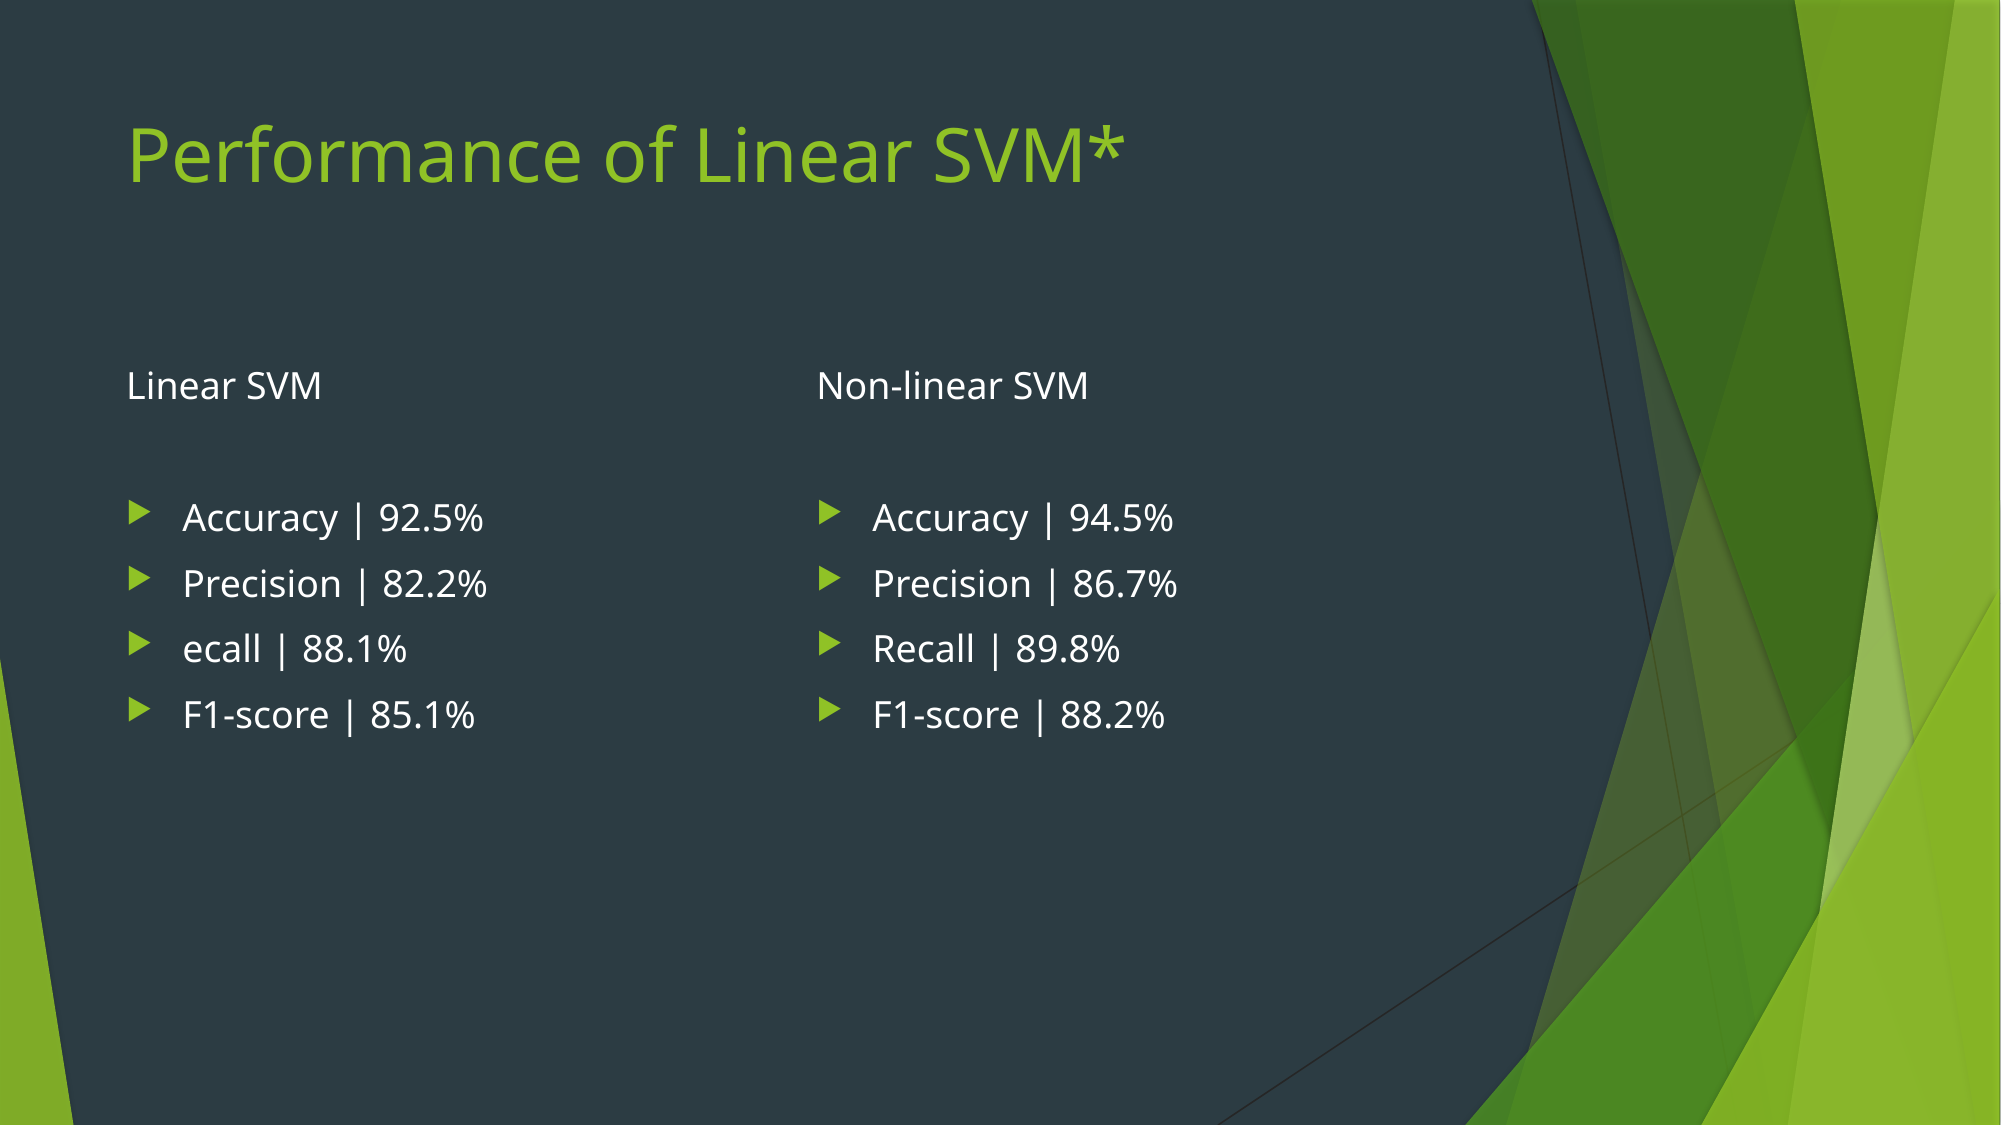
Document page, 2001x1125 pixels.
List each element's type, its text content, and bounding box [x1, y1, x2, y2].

title Performance of Linear SVM* [111, 99, 1522, 317]
list Linear SVM Accuracy | 92.5% Precision | 82.2% ecall | 88.1% F1-score | 85.1% Non-linear SVM Accuracy | 94.5% Precision | 86.7% Recall | 89.8% F1-score | 88.2% [111, 354, 1522, 992]
